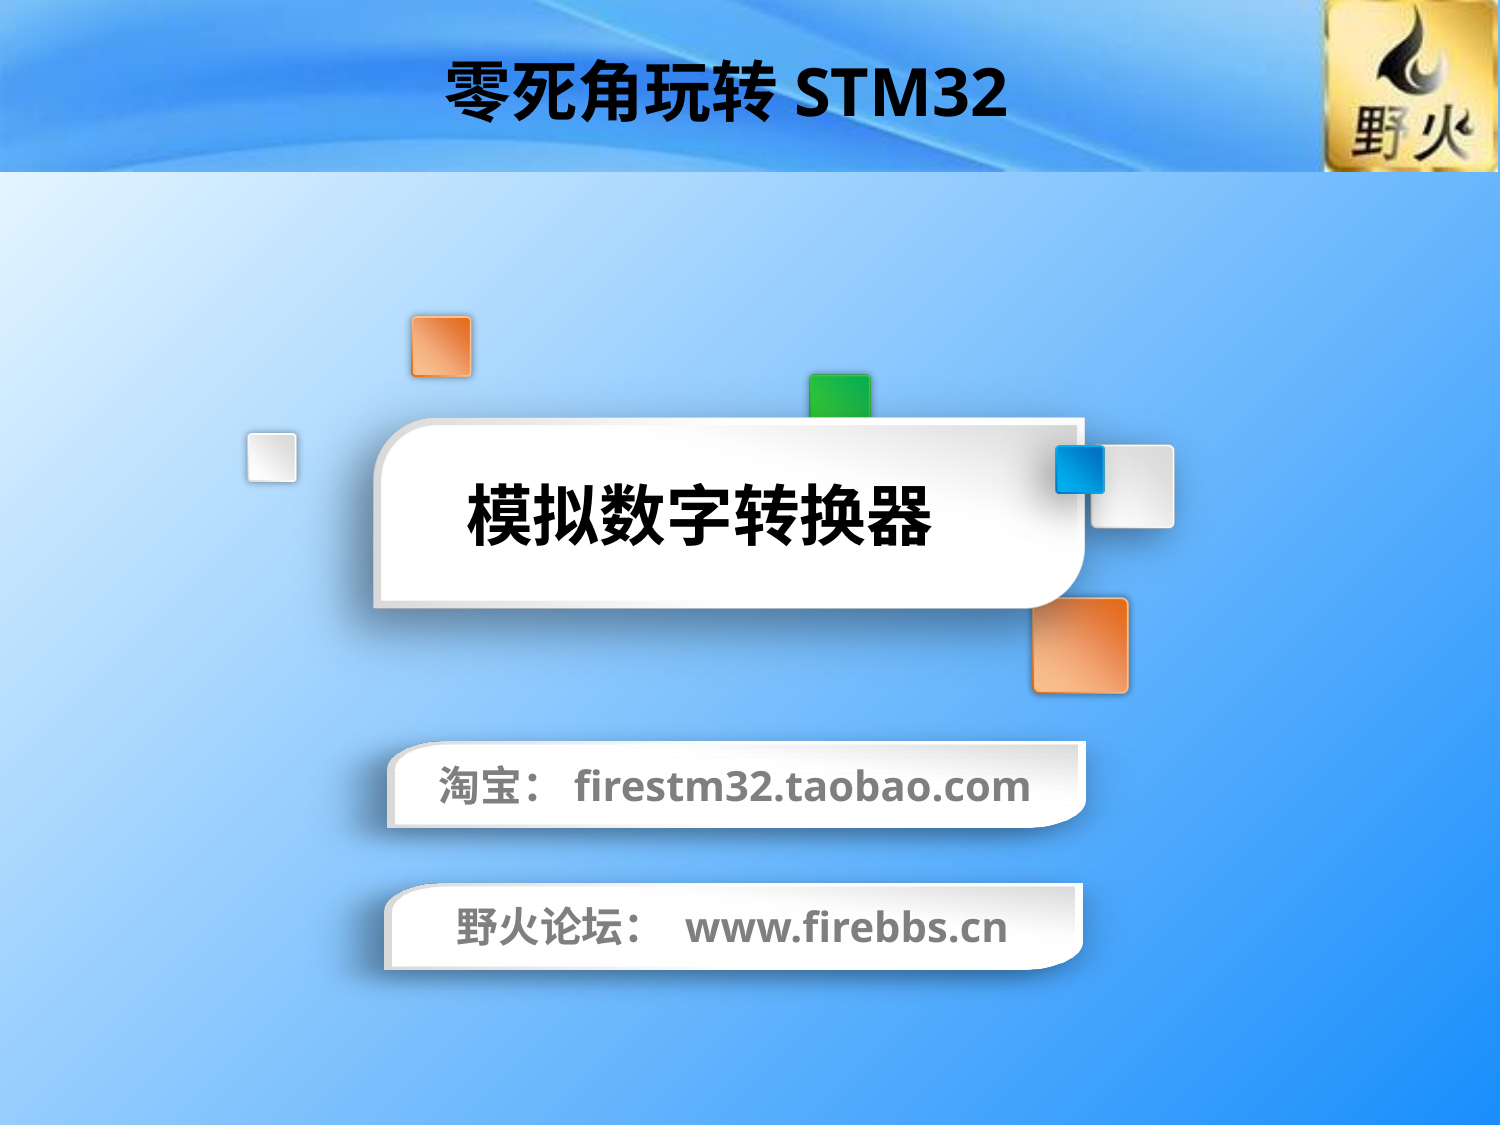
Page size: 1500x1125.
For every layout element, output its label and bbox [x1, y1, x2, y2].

text_box [235, 420, 309, 495]
text_box [398, 302, 485, 360]
text_box [1152, 395, 1224, 598]
picture [0, 0, 1498, 172]
text_box [291, 715, 1147, 859]
text_box [277, 361, 1148, 702]
text_box [289, 857, 1145, 1012]
text_box [979, 390, 1153, 565]
